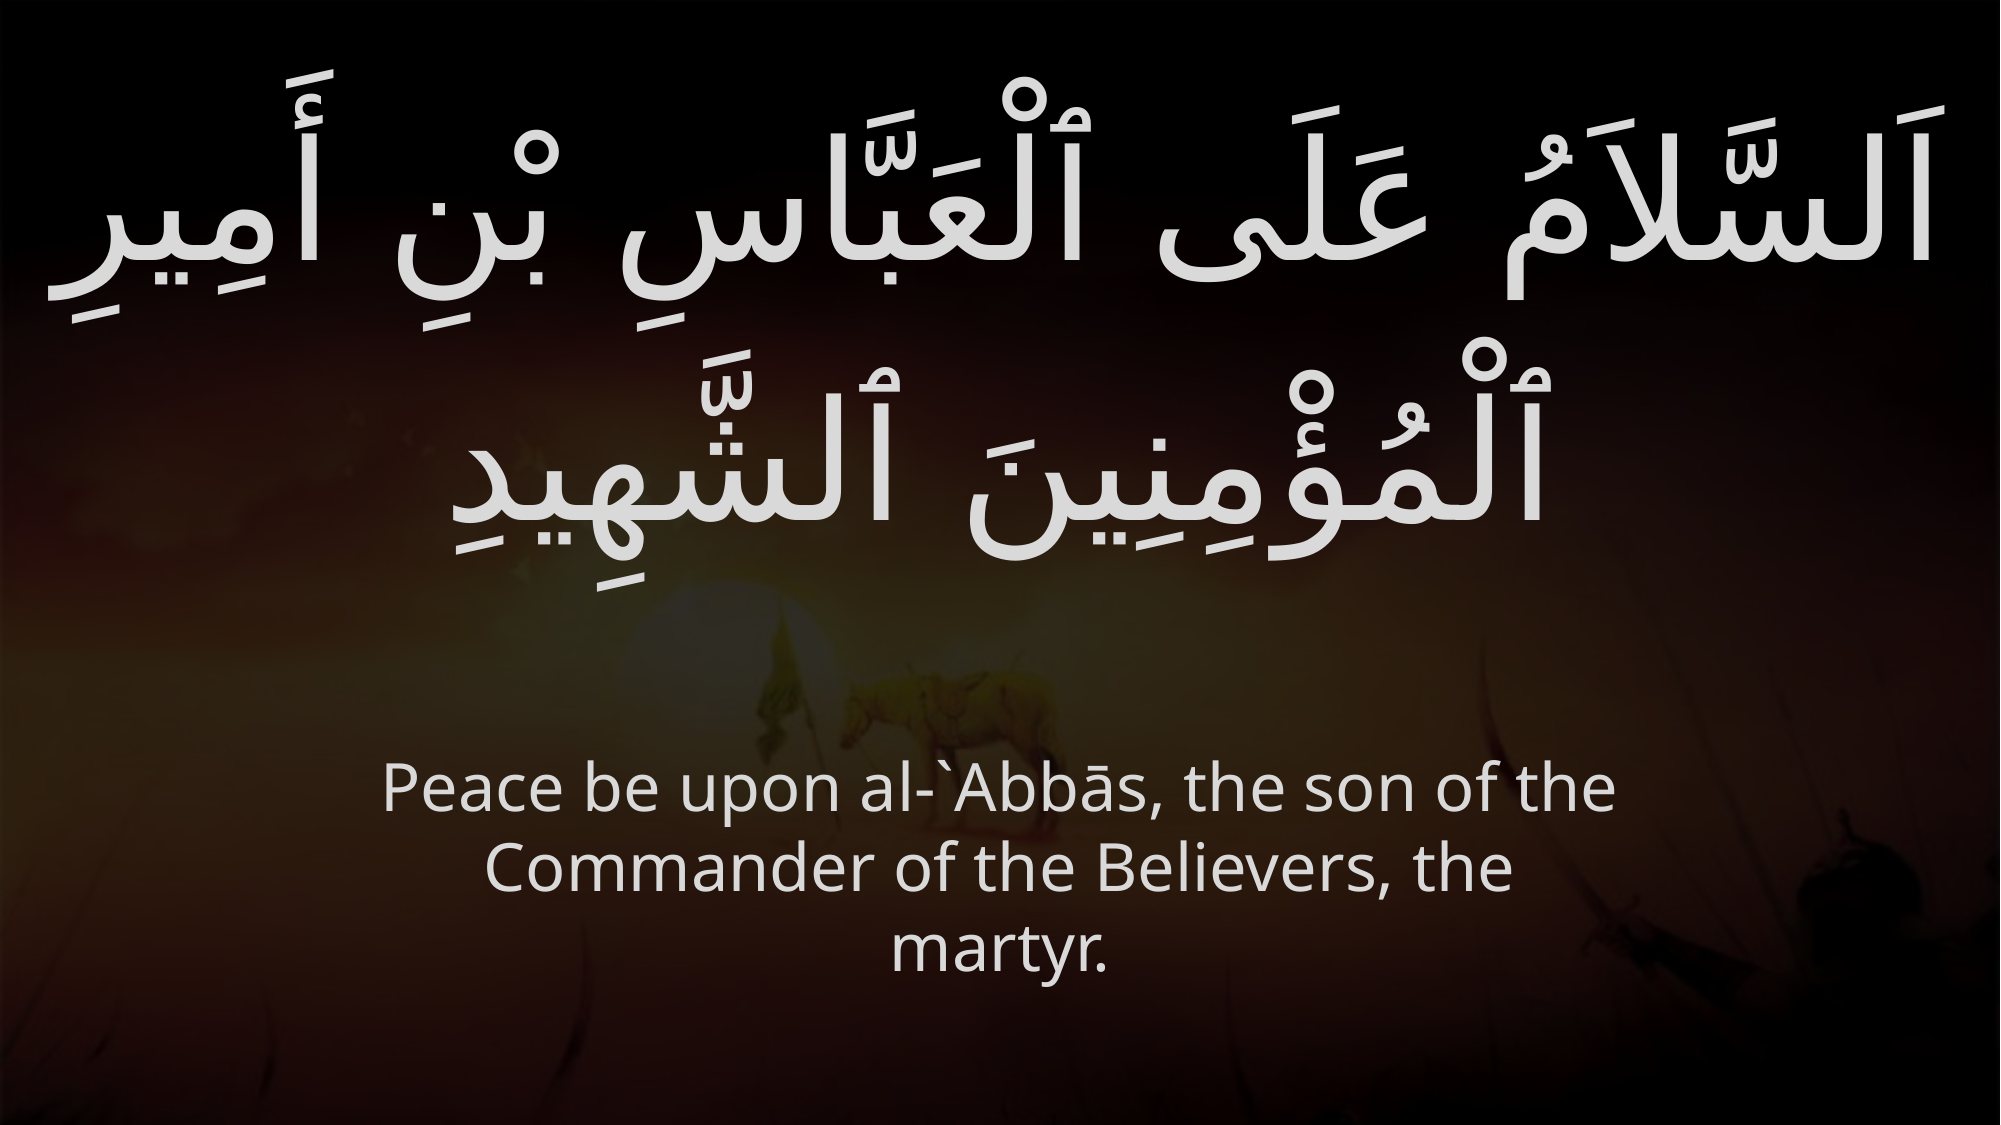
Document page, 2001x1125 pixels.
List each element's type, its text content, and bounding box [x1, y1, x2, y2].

list Peace be upon al-`Abbās, the son of the Commander of the Believers, the martyr. [356, 737, 1644, 1125]
title اَلسَّلاَمُ عَلَى ٱلْعَبَّاسِ بْنِ أَمِيرِ ٱلْمُؤْمِنِينَ ٱلشَّهِيدِ [0, 26, 2000, 562]
